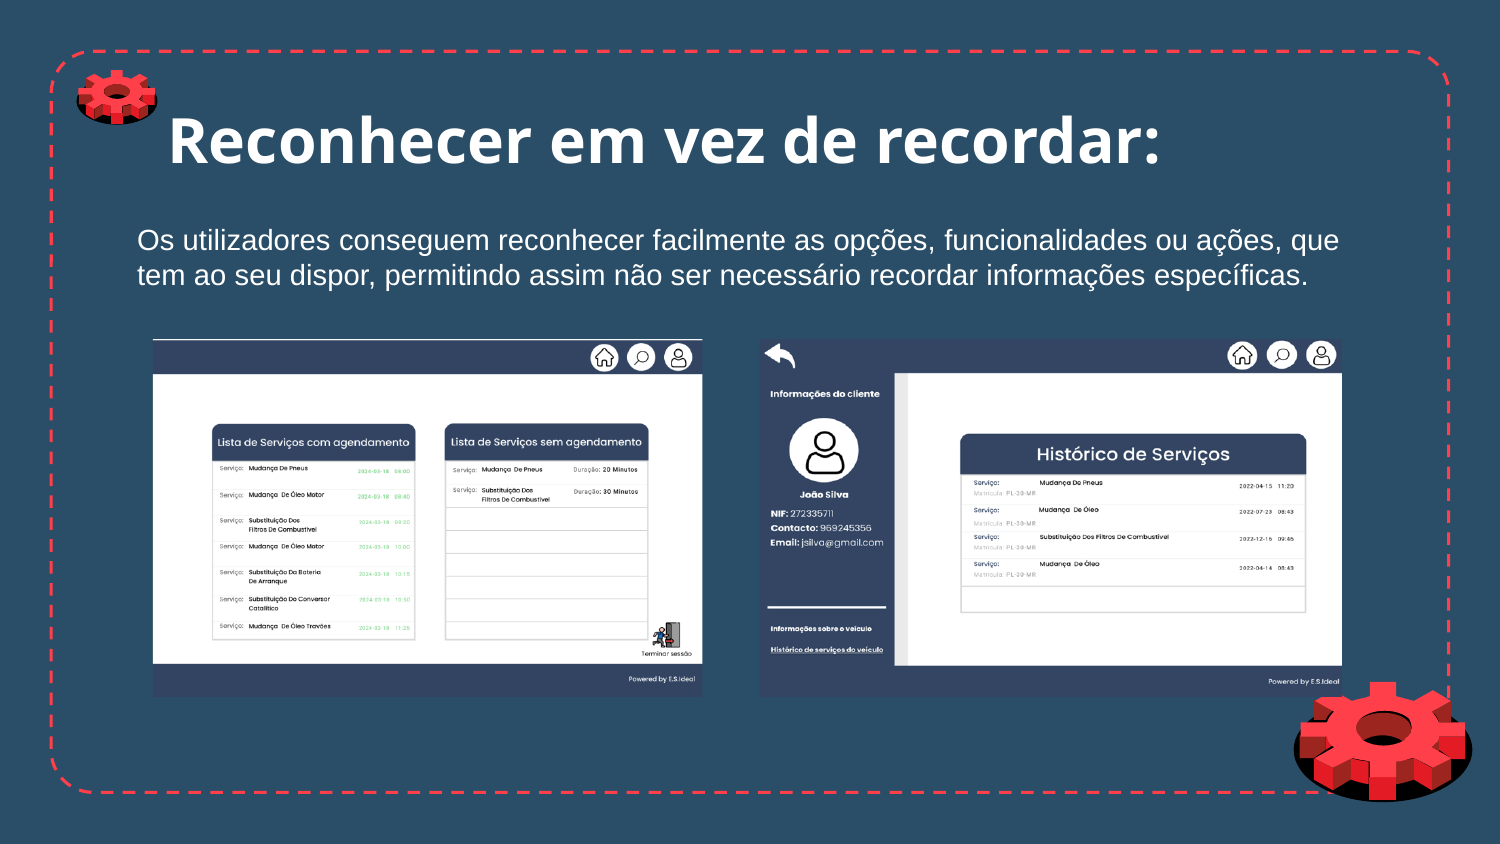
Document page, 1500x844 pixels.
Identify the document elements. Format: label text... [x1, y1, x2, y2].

picture [152, 339, 703, 698]
picture [759, 339, 1342, 698]
text_box Os utilizadores conseguem reconhecer facilmente as opções, funcionalidades ou ações, que tem ao seu dispor, permitindo assim não ser necessário recordar informações específicas. [122, 214, 1383, 299]
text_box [1293, 681, 1473, 803]
title Reconhecer em vez de recordar: [152, 66, 1300, 192]
